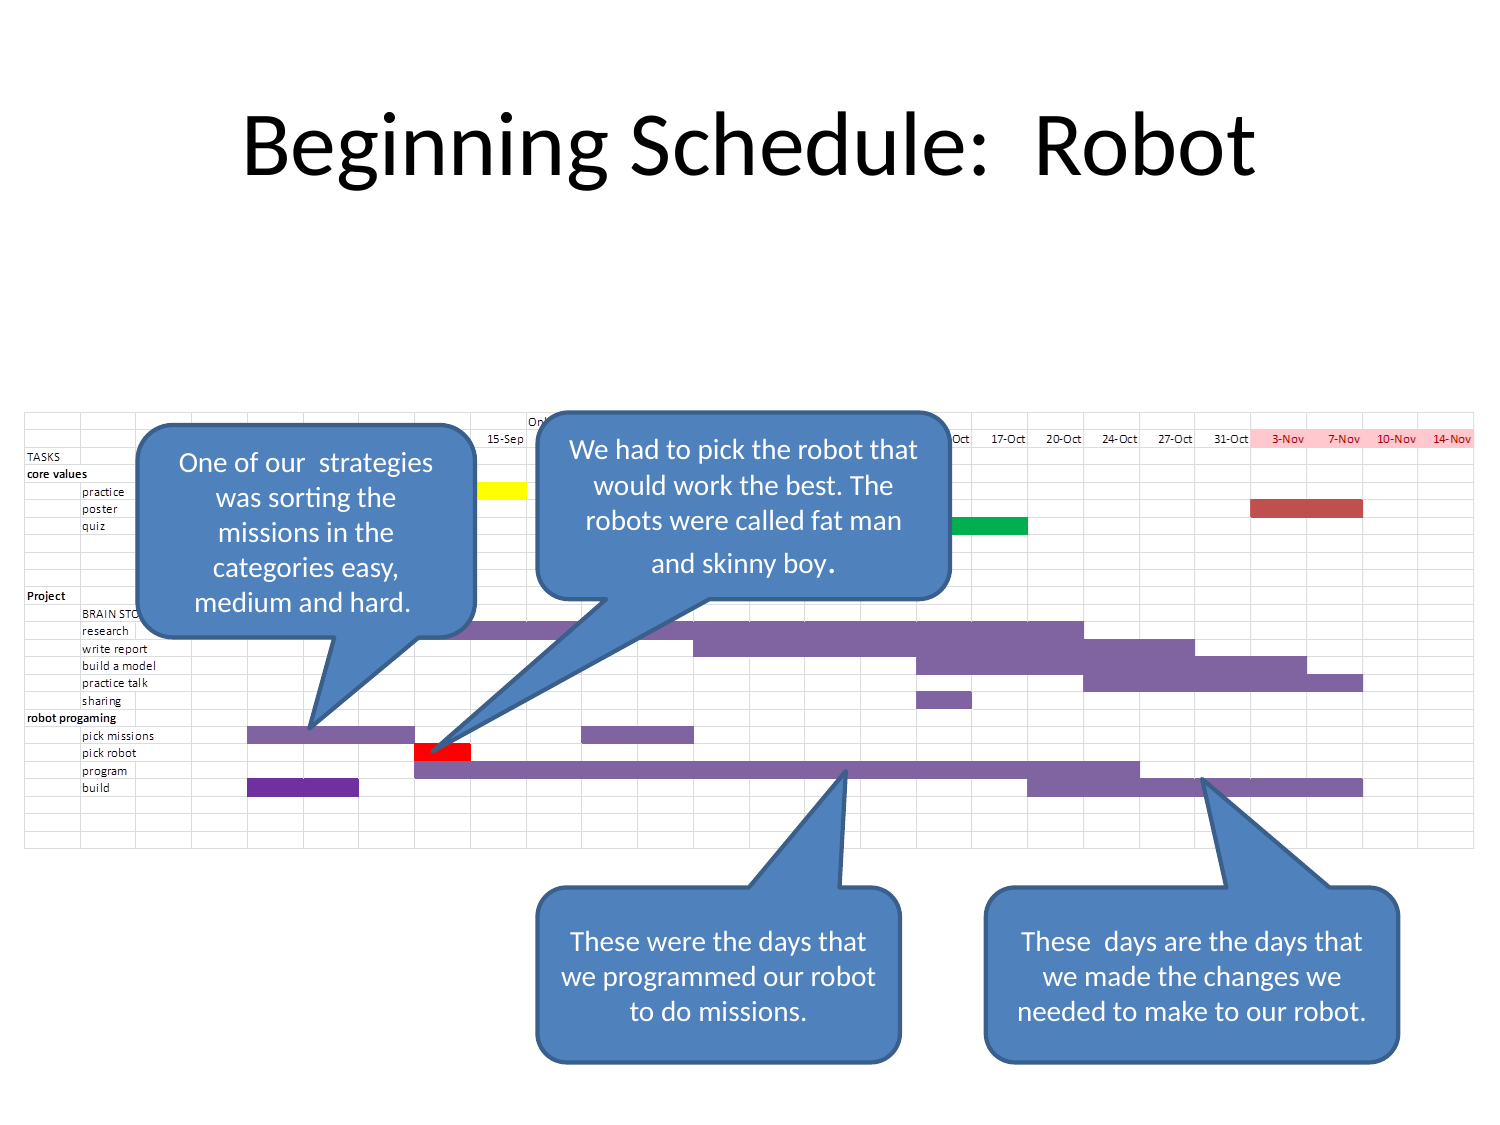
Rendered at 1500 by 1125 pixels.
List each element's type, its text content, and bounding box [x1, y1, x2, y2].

text_box These days are the days that we made the changes we needed to make to our robot. [983, 858, 1401, 1065]
title Beginning Schedule: Robot [75, 45, 1425, 233]
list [24, 412, 1475, 851]
text_box These were the days that we programmed our robot to do missions. [535, 858, 903, 1065]
